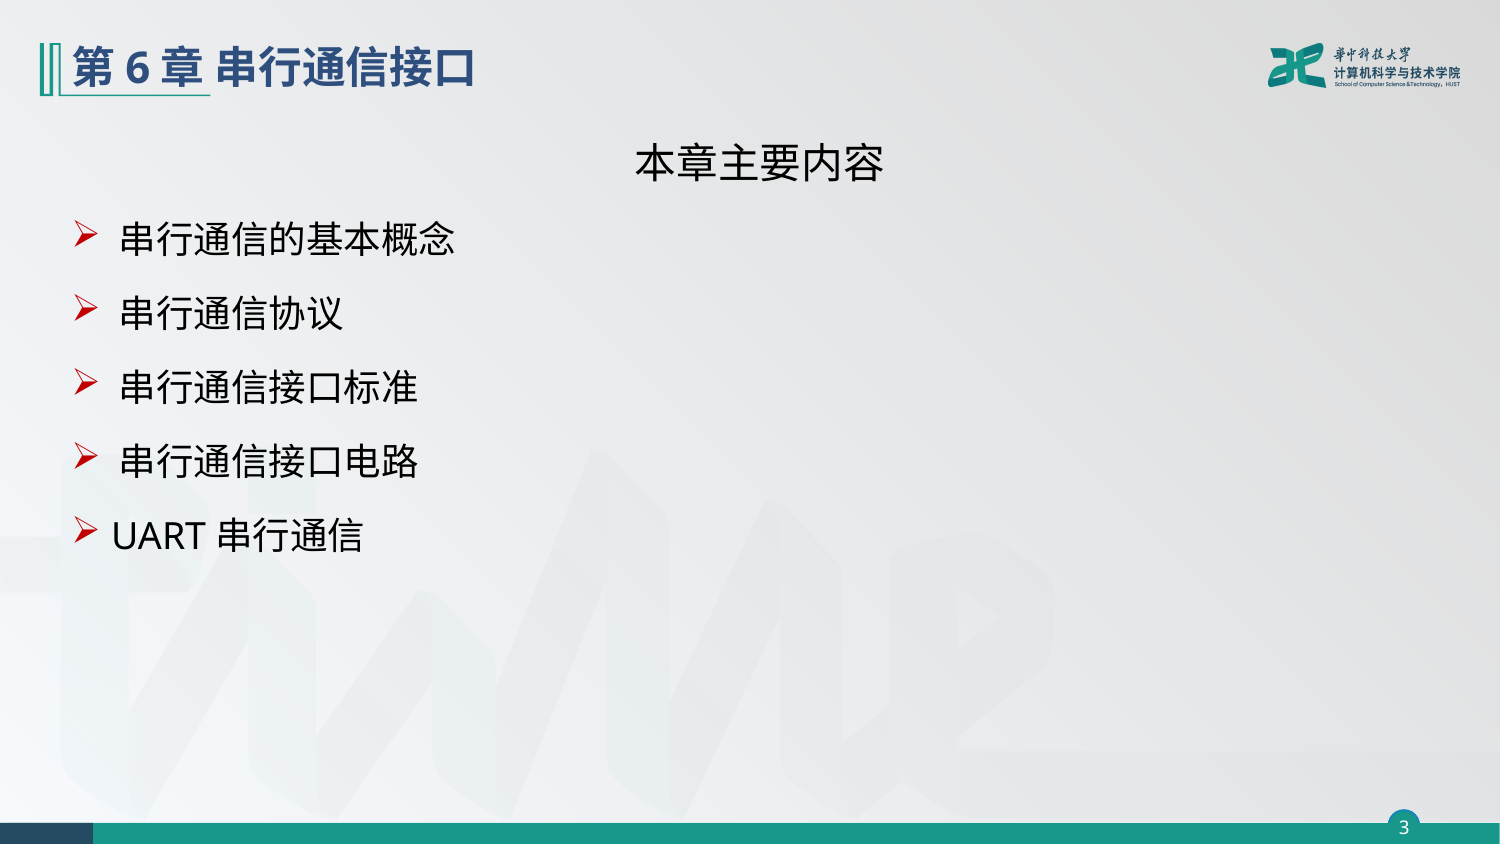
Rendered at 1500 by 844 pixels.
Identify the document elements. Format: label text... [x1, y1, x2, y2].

title 第6章 串行通信接口 [60, 31, 1354, 108]
list 本章主要内容 串行通信的基本概念 串行通信协议 串行通信接口标准 串行通信接口电路 UART串行通信 [60, 115, 1460, 810]
picture [1354, 43, 1460, 88]
